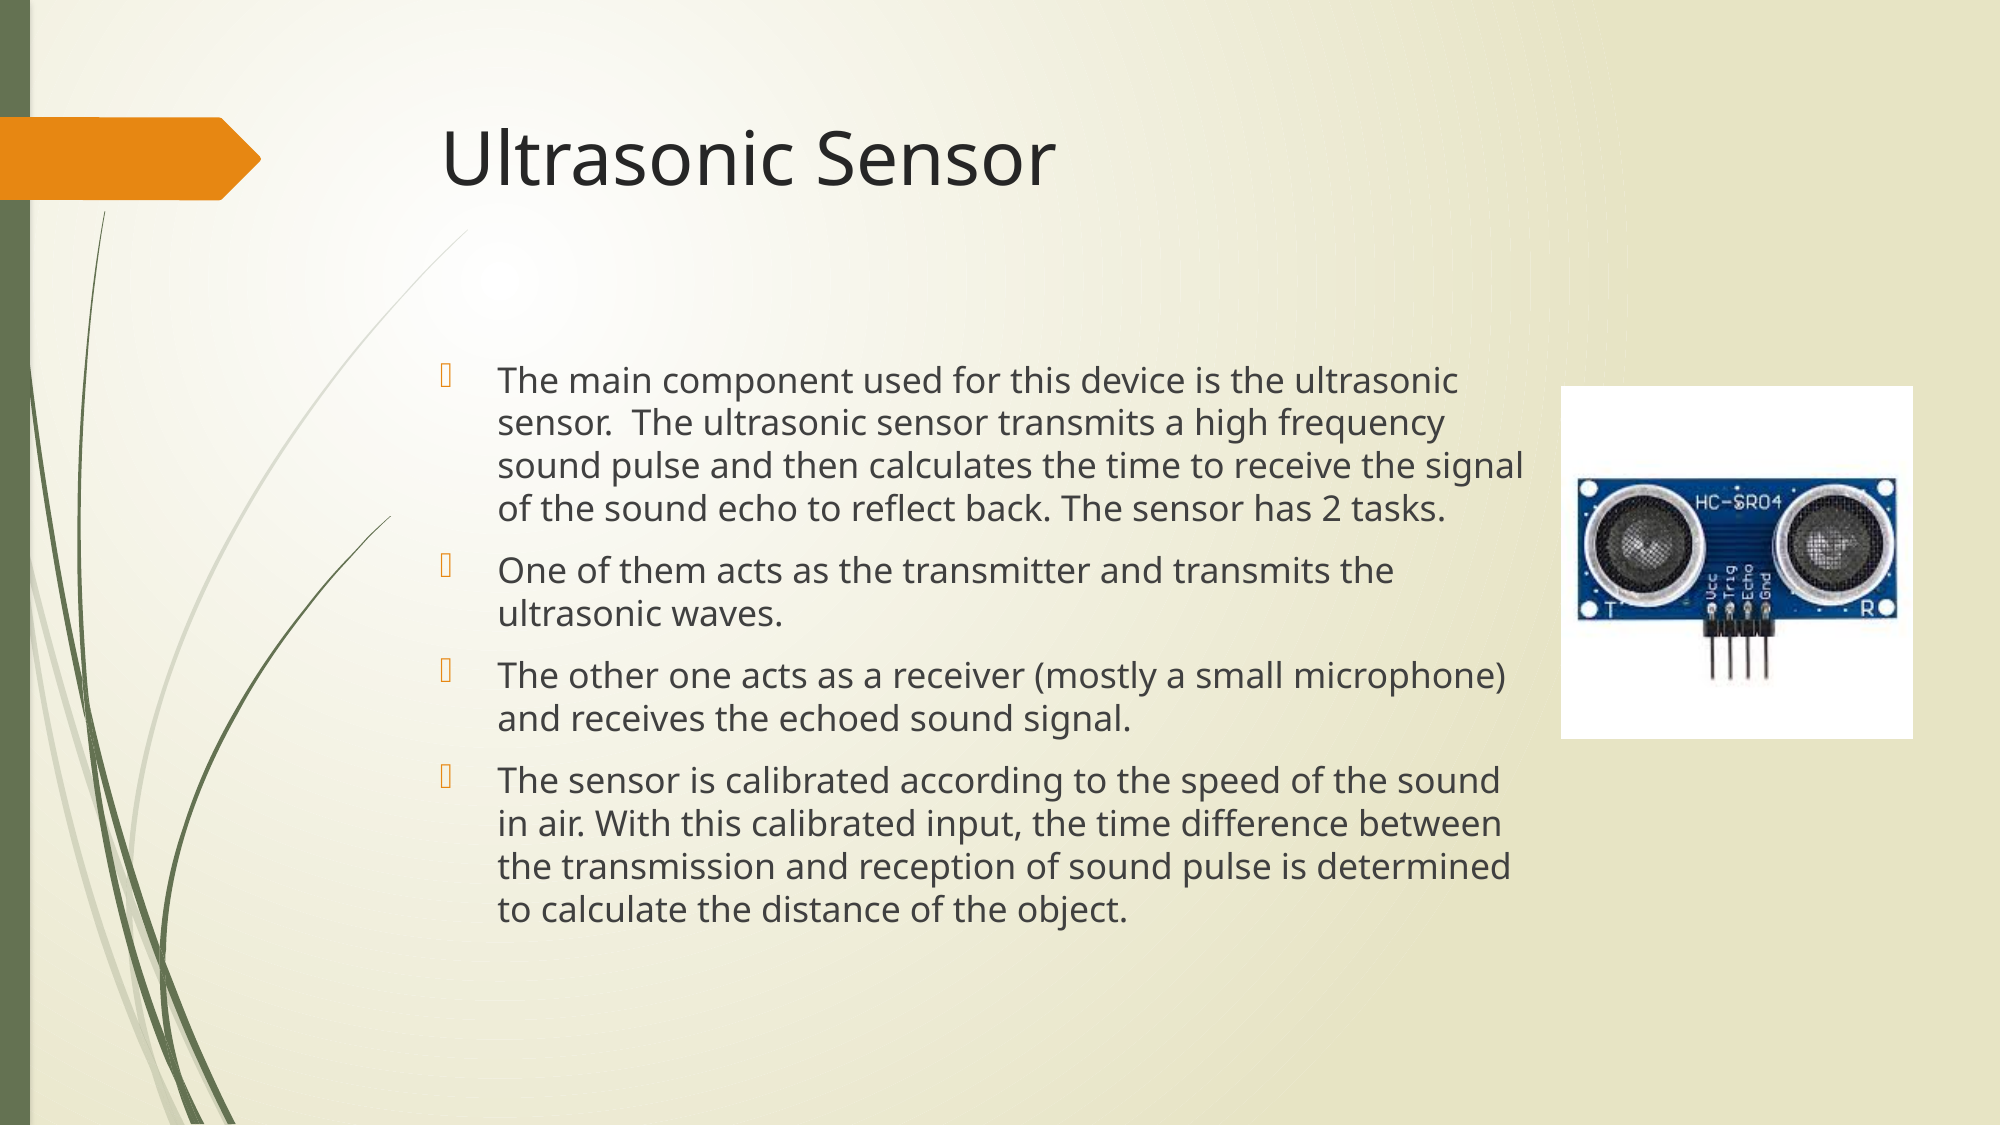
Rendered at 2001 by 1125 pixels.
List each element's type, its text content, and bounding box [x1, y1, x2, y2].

list The main component used for this device is the ultrasonic sensor. The ultrasonic sensor transmits a high frequency sound pulse and then calculates the time to receive the signal of the sound echo to reflect back. The sensor has 2 tasks. One of them acts as the transmitter and transmits the ultrasonic waves. The other one acts as a receiver (mostly a small microphone) and receives the echoed sound signal. The sensor is calibrated according to the speed of the sound in air. With this calibrated input, the time difference between the transmission and reception of sound pulse is determined to calculate the distance of the object. [424, 350, 1544, 970]
title Ultrasonic Sensor [425, 102, 1888, 313]
picture [1560, 386, 1913, 739]
